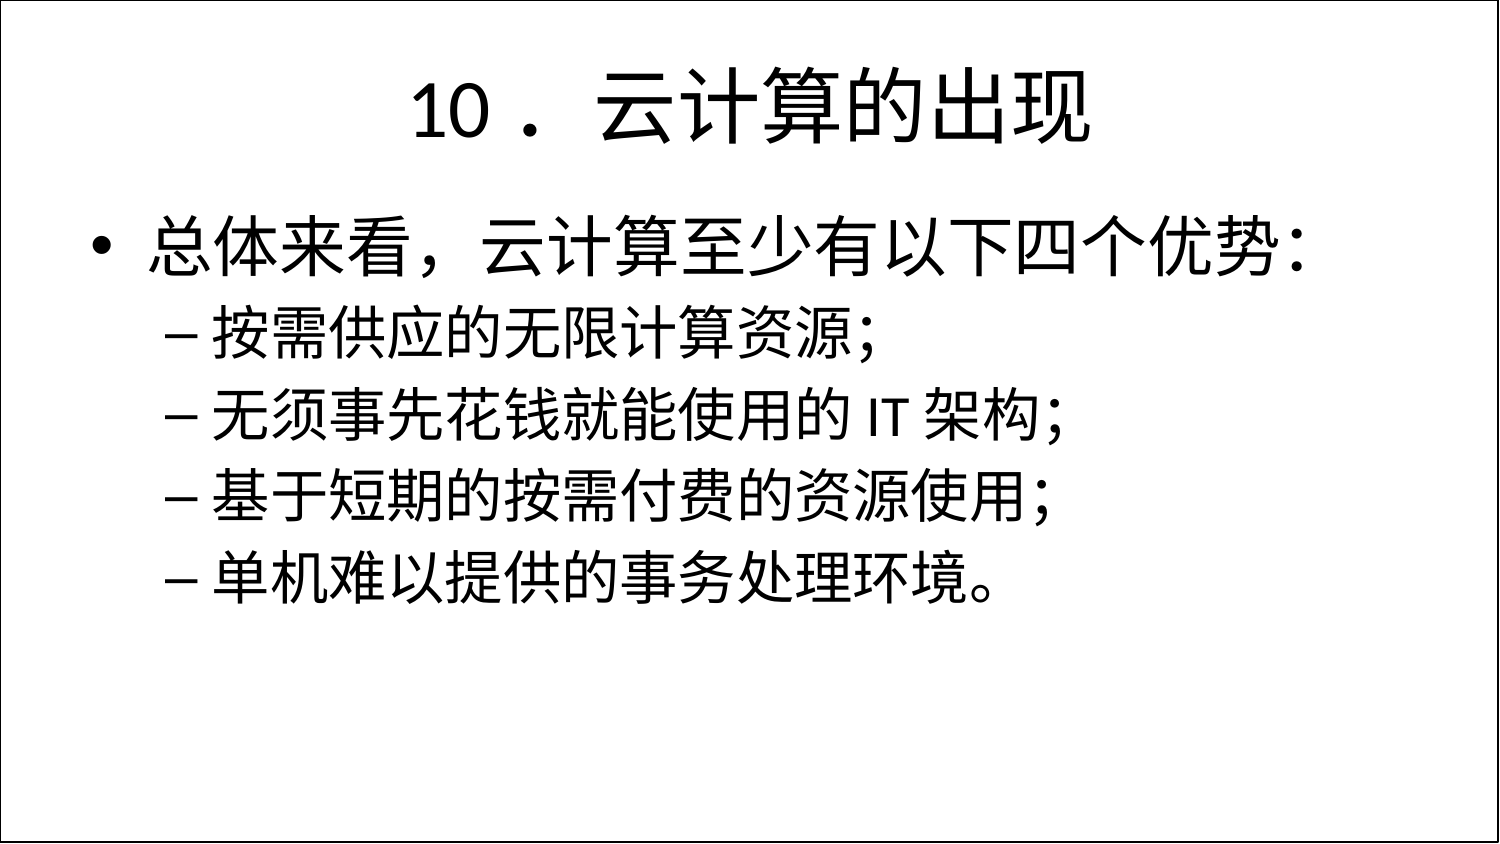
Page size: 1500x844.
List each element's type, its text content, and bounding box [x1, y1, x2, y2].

list 总体来看，云计算至少有以下四个优势： 按需供应的无限计算资源； 无须事先花钱就能使用的IT架构； 基于短期的按需付费的资源使用； 单机难以提供的事务处理环境。 [75, 196, 1425, 754]
title 10．云计算的出现 [75, 33, 1425, 175]
